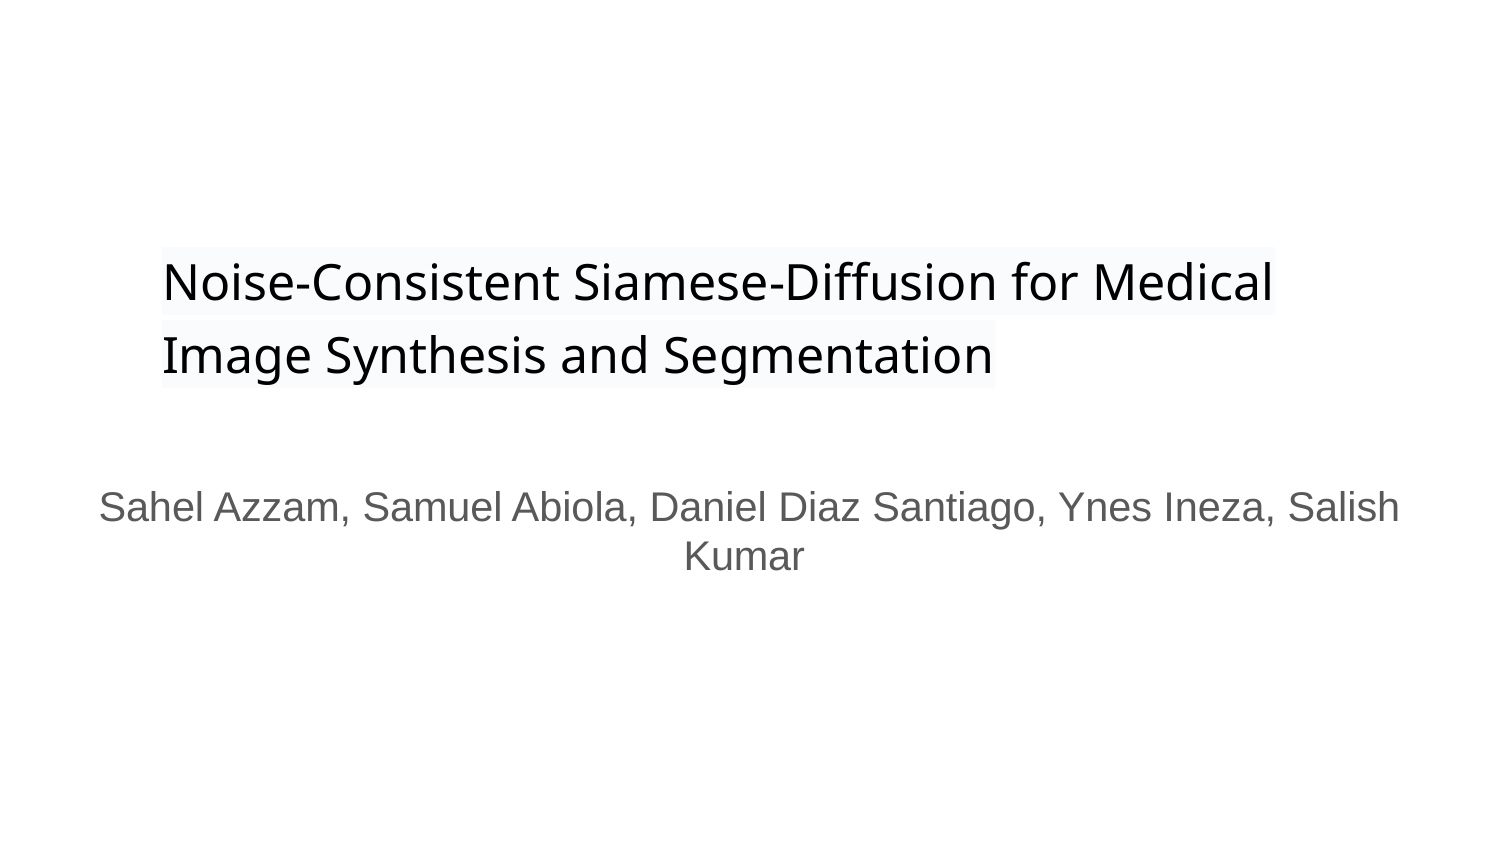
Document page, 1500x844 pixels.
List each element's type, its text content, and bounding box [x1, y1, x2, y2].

subtitle Sahel Azzam, Samuel Abiola, Daniel Diaz Santiago, Ynes Ineza, Salish Kumar [51, 464, 1449, 595]
title Noise-Consistent Siamese-Diffusion for Medical Image Synthesis and Segmentation [51, 122, 1449, 459]
